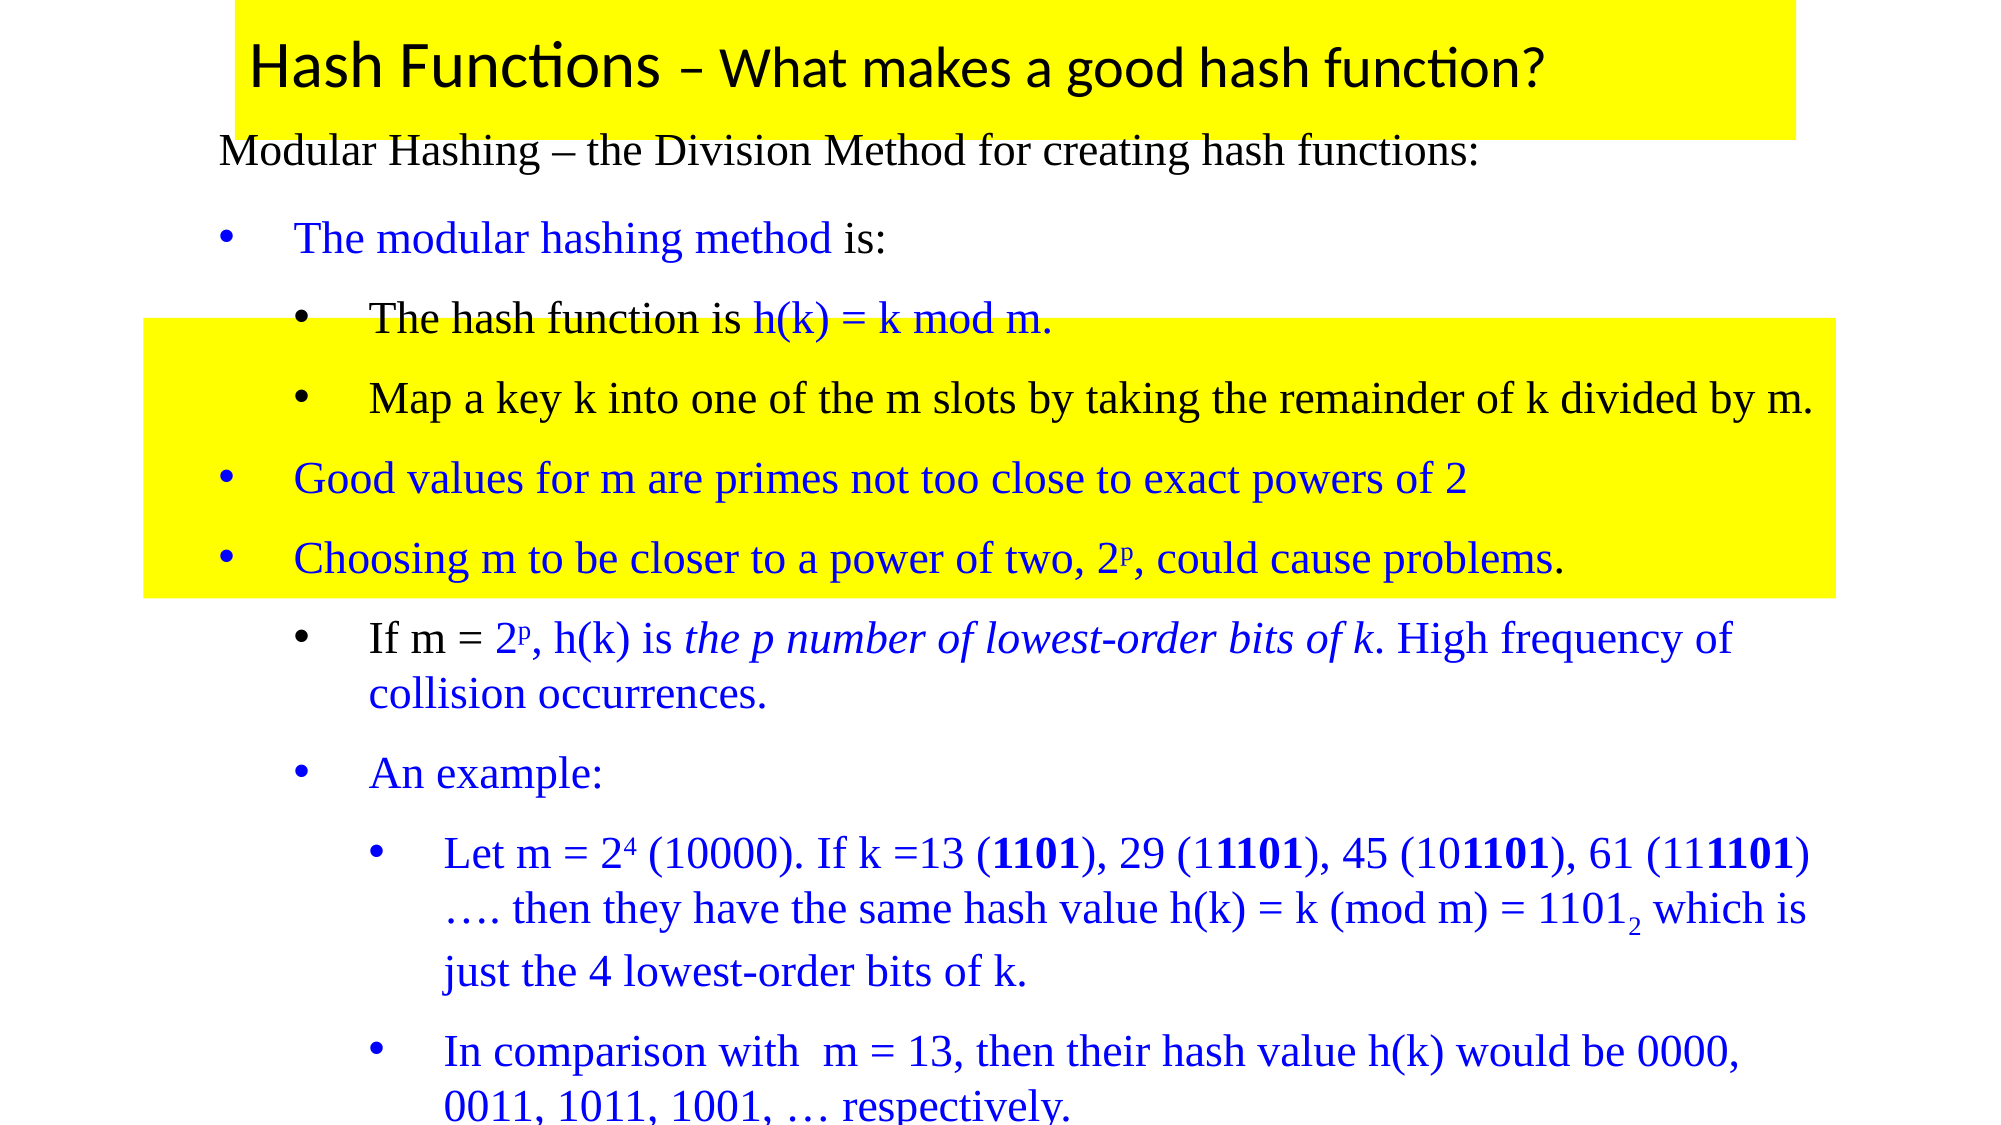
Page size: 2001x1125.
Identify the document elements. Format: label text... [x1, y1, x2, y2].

list Modular Hashing – the Division Method for creating hash functions: The modular hashing method is: The hash function is h(k) = k mod m. Map a key k into one of the m slots by taking the remainder of k divided by m. Good values for m are primes not too close to exact powers of 2 Choosing m to be closer to a power of two, 2p, could cause problems. If m = 2p, h(k) is the p number of lowest-order bits of k. High frequency of collision occurrences. An example: Let m = 24 (10000). If k =13 (1101), 29 (11101), 45 (101101), 61 (111101) …. then they have the same hash value h(k) = k (mod m) = 11012 which is just the 4 lowest-order bits of k. In comparison with m = 13, then their hash value h(k) would be 0000, 0011, 1011, 1001, … respectively. [203, 112, 1836, 1125]
text_box [143, 317, 203, 599]
title Hash Functions – What makes a good hash function? [234, 0, 1797, 112]
